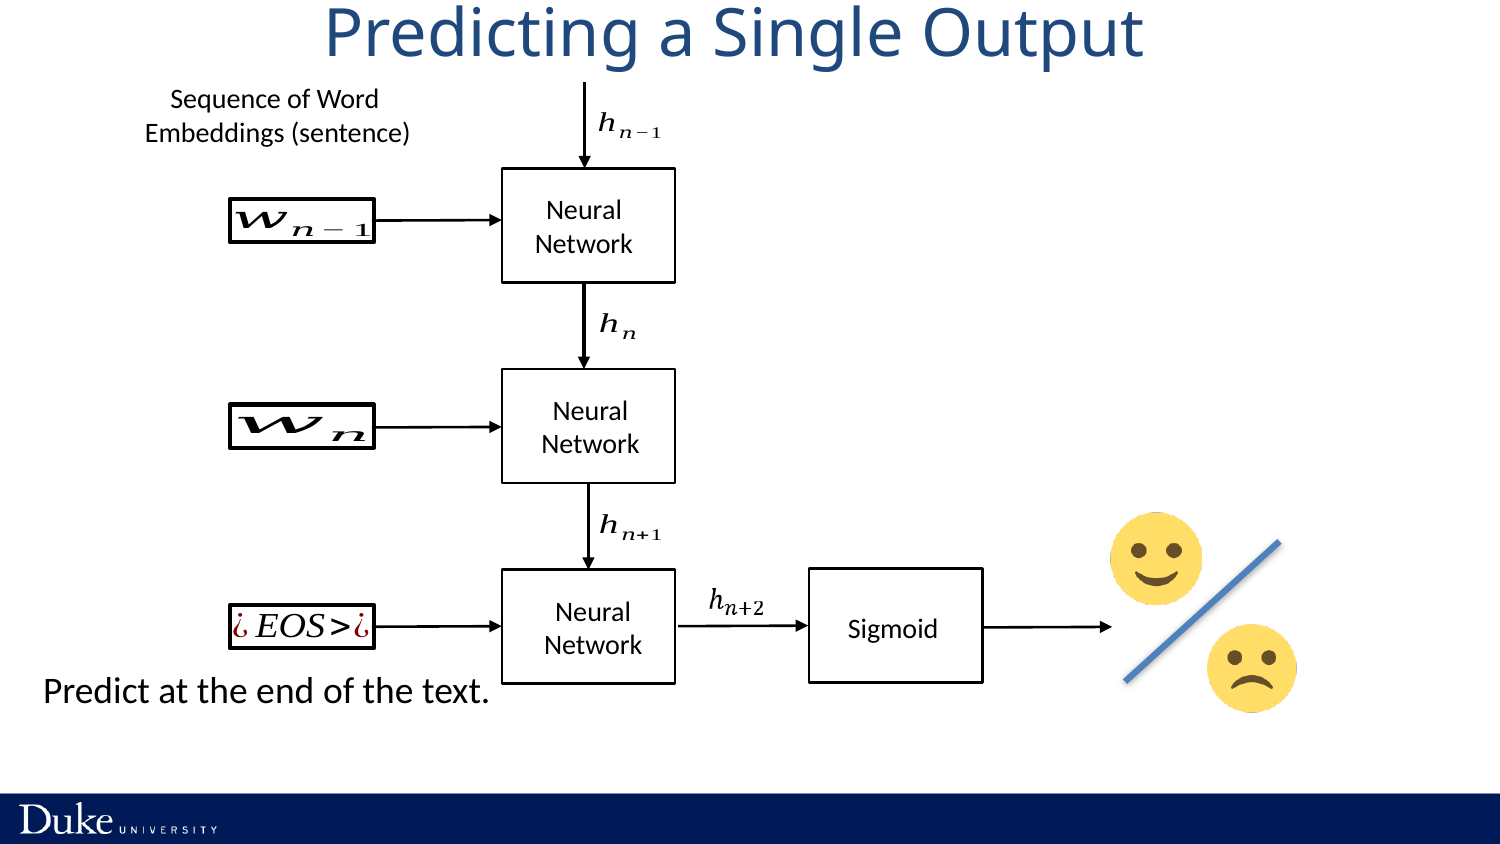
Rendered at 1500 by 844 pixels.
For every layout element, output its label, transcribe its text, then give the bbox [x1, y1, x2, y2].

text_box [500, 166, 677, 284]
picture [232, 607, 372, 646]
text_box [500, 367, 677, 485]
text_box [500, 568, 677, 686]
text_box Sequence of Word Embeddings (sentence) [130, 100, 426, 156]
picture [0, 0, 1500, 844]
text_box Predict at the end of the text. [28, 659, 507, 719]
picture [232, 407, 372, 446]
text_box Sigmoid [833, 602, 954, 652]
text_box Neural Network [526, 384, 655, 467]
text_box [807, 567, 984, 685]
picture [232, 201, 372, 240]
text_box Neural Network [519, 184, 648, 267]
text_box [1124, 541, 1280, 682]
text_box Predicting a Single Output [59, 0, 1410, 100]
text_box Neural Network [529, 585, 658, 668]
